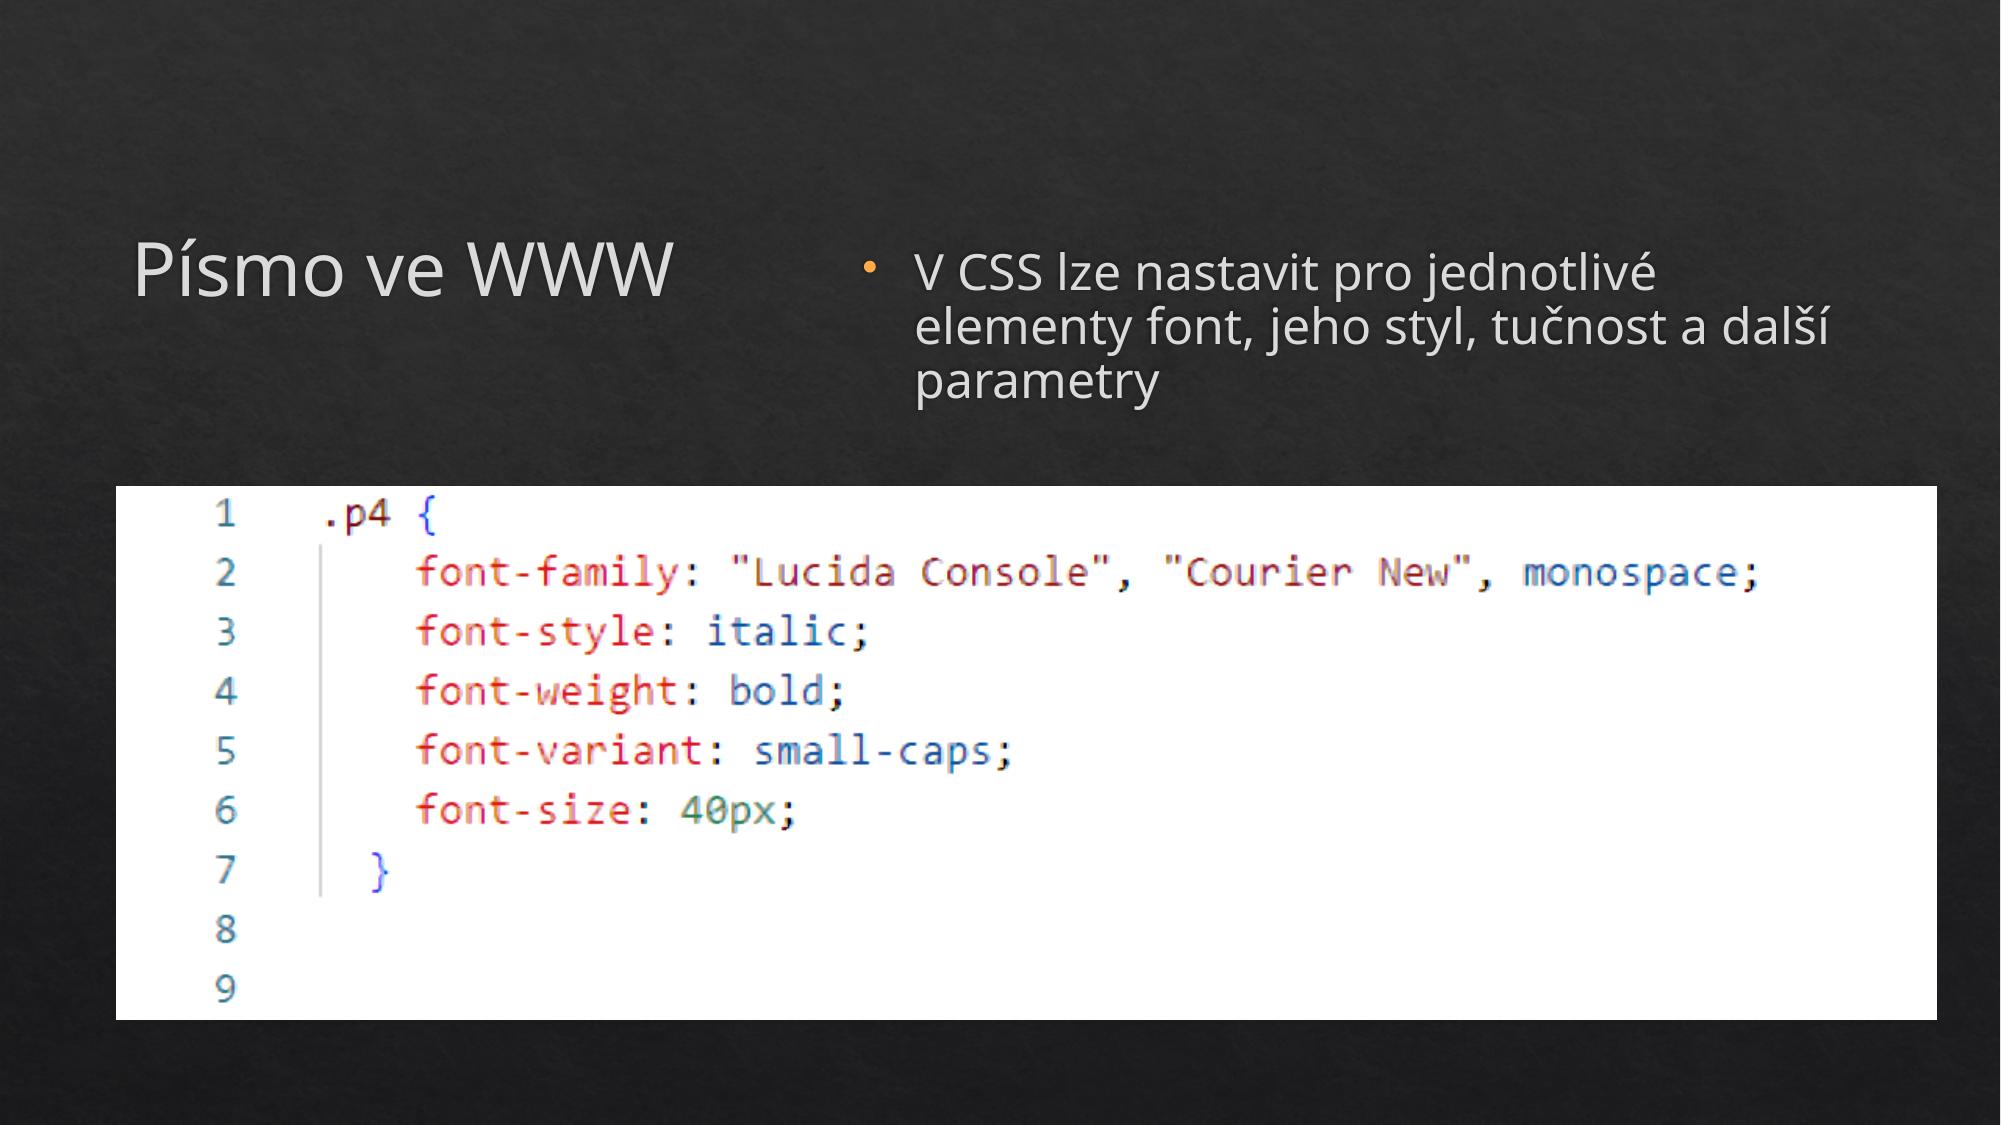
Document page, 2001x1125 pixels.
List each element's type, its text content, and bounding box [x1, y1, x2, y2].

picture [115, 486, 1937, 1020]
list V CSS lze nastavit pro jednotlivé elementy font, jeho styl, tučnost a další parametry [843, 105, 1898, 482]
title Písmo ve WWW [116, 105, 764, 427]
